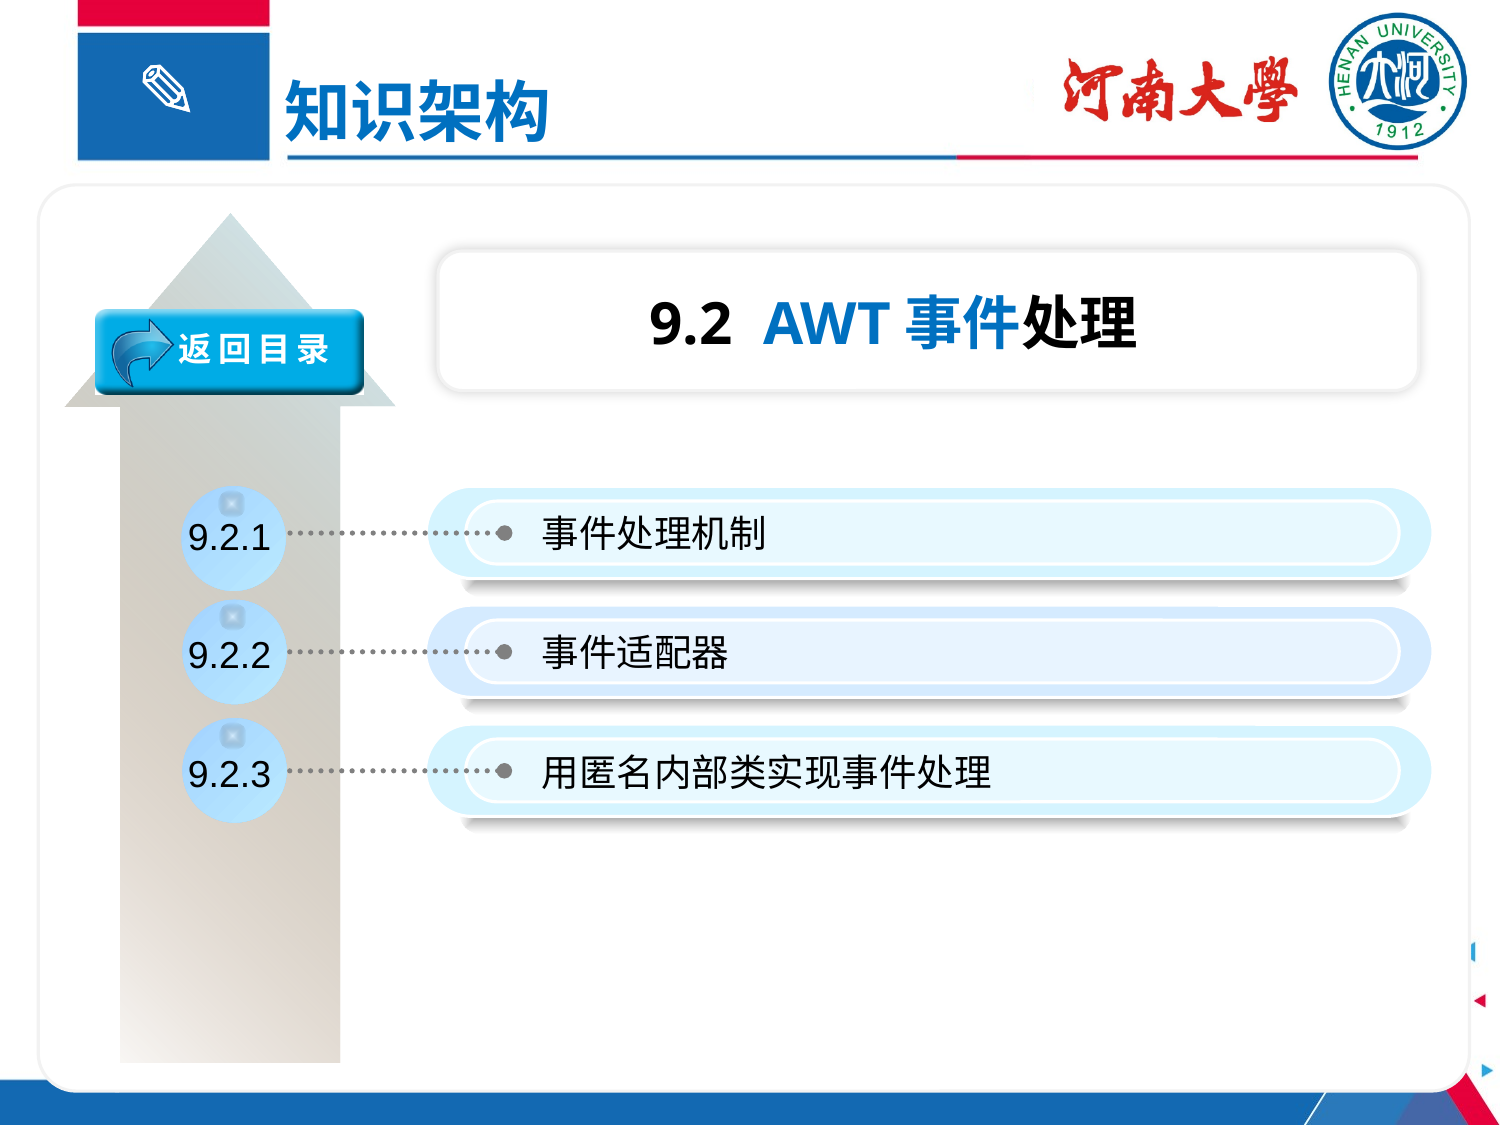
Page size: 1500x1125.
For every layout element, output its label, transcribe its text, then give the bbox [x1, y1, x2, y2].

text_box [217, 724, 1434, 834]
text_box 9.2.1 [173, 505, 181, 566]
text_box 知识架构 [269, 63, 1081, 156]
text_box [147, 213, 312, 309]
text_box 9.2.2 [173, 624, 182, 684]
text_box [64, 370, 395, 1063]
text_box 9.2 AWT事件处理 [634, 278, 1254, 364]
picture [0, 0, 1500, 1125]
text_box [438, 250, 1419, 391]
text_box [217, 605, 1434, 715]
text_box [38, 184, 1470, 1092]
text_box 9.2.3 [173, 742, 182, 803]
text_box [181, 486, 1434, 597]
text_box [182, 599, 287, 705]
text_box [182, 718, 287, 823]
